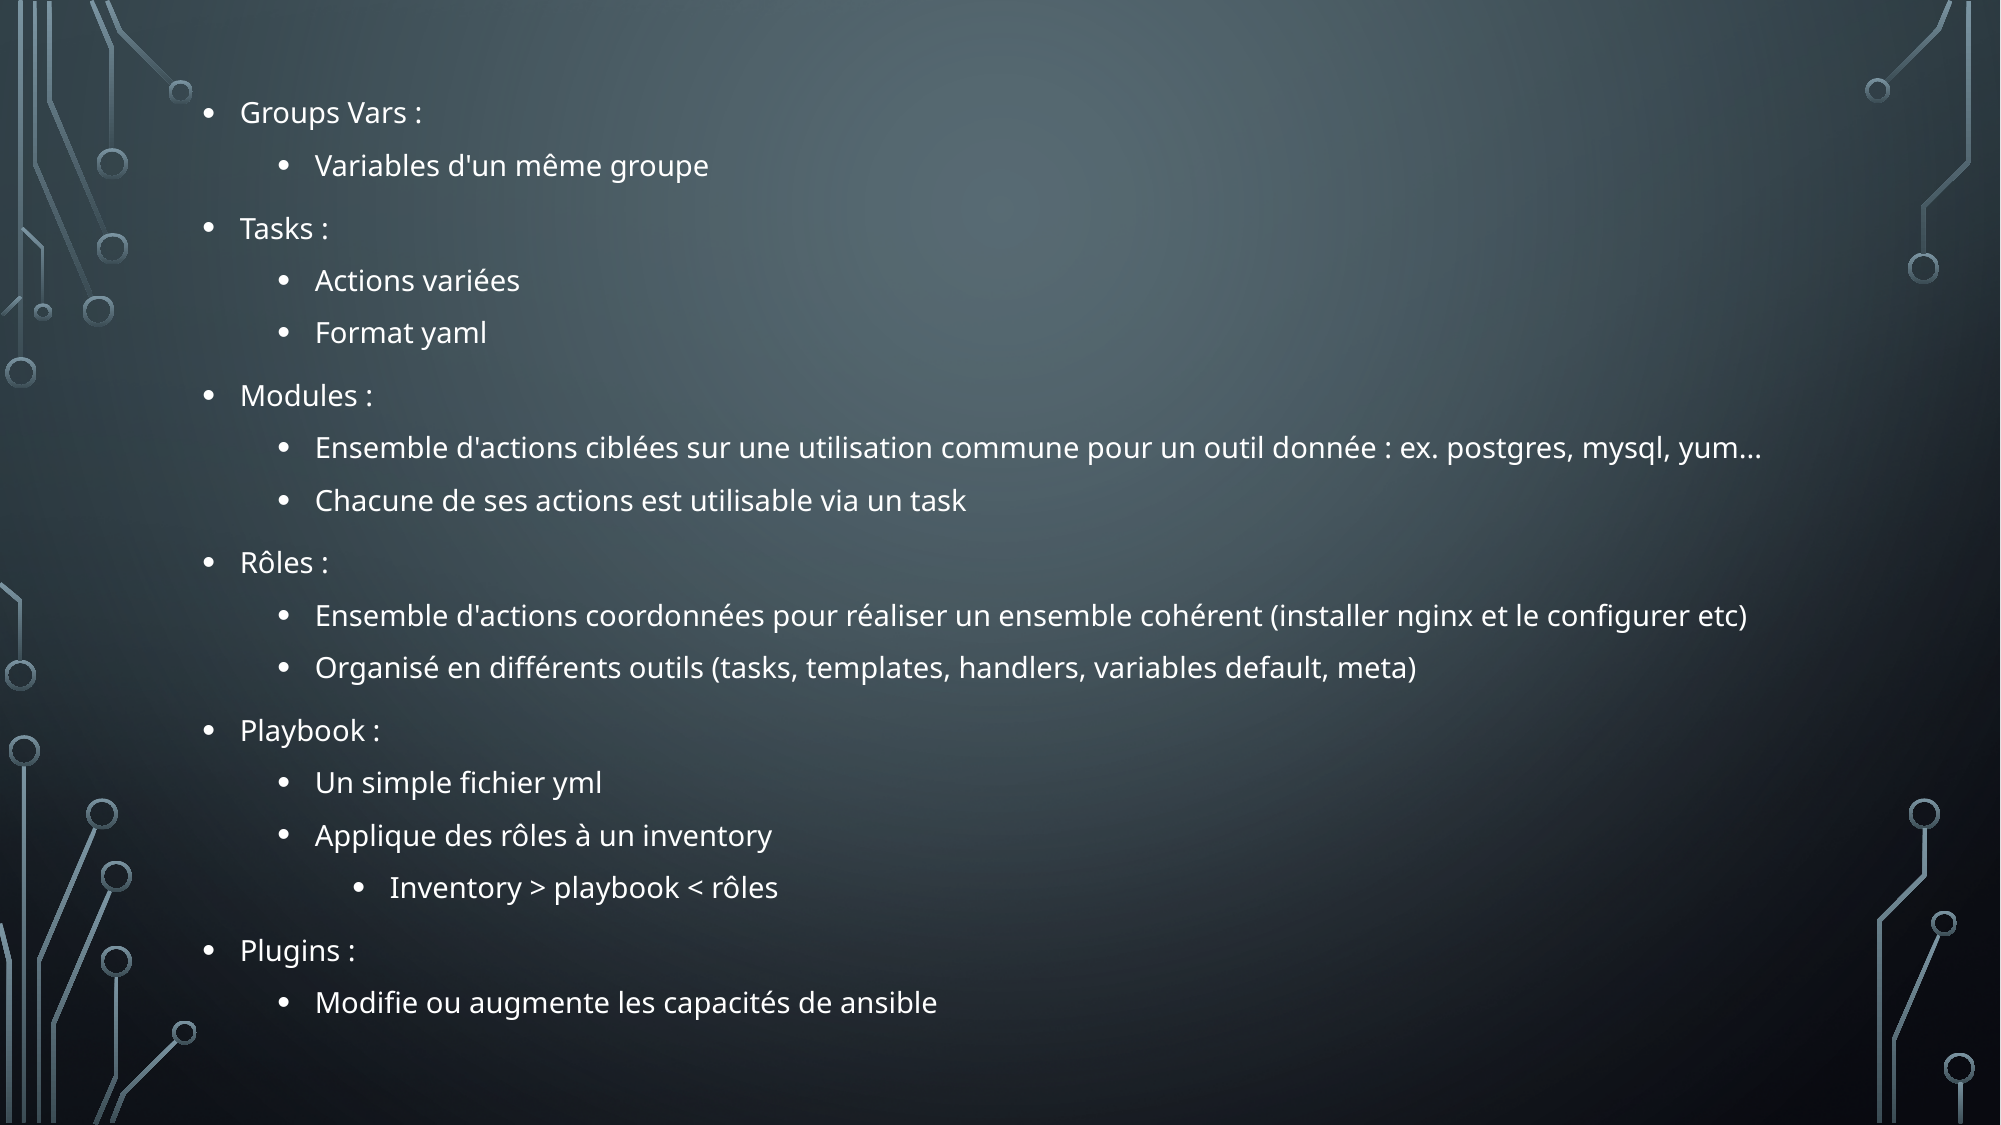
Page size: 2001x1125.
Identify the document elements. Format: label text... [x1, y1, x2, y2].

list Groups Vars : Variables d'un même groupe Tasks : Actions variées Format yaml Modules : Ensemble d'actions ciblées sur une utilisation commune pour un outil donnée : ex. postgres, mysql, yum... Chacune de ses actions est utilisable via un task Rôles : Ensemble d'actions coordonnées pour réaliser un ensemble cohérent (installer nginx et le configurer etc) Organisé en différents outils (tasks, templates, handlers, variables default, meta) Playbook : Un simple fichier yml Applique des rôles à un inventory Inventory > playbook < rôles Plugins : Modifie ou augmente les capacités de ansible [187, 80, 1813, 1020]
